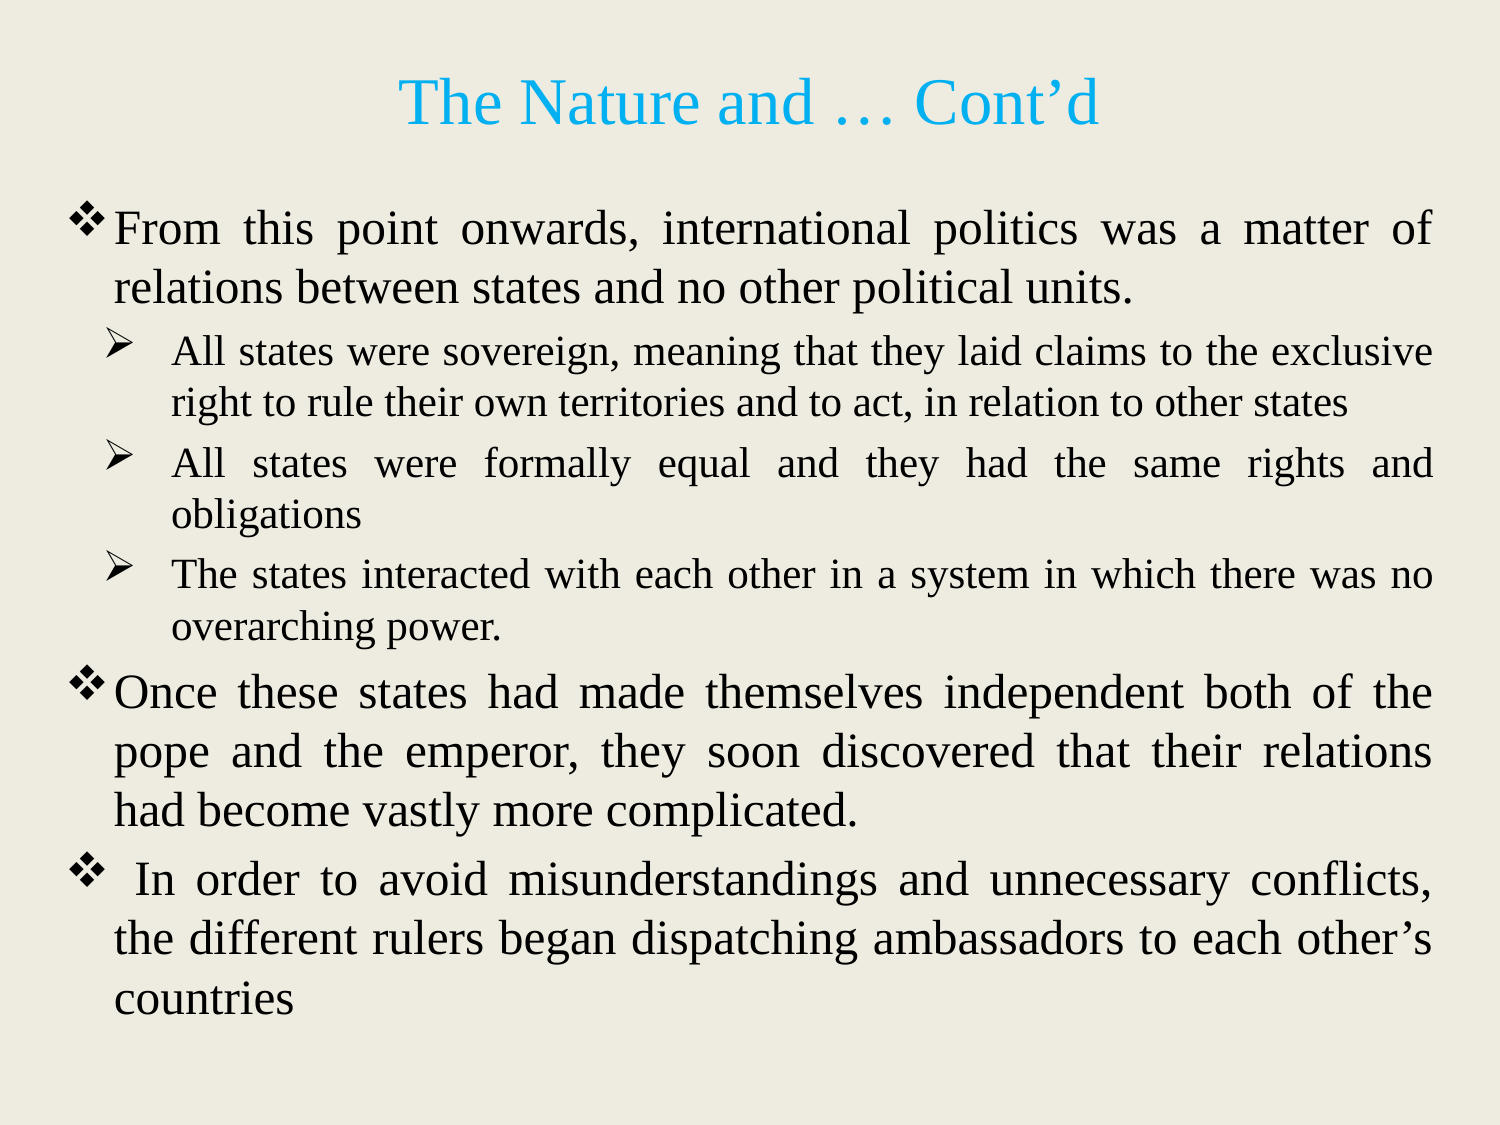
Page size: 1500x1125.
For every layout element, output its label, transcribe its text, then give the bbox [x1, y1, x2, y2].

title The Nature and … Cont’d [75, 45, 1425, 150]
list From this point onwards, international politics was a matter of relations between states and no other political units. All states were sovereign, meaning that they laid claims to the exclusive right to rule their own territories and to act, in relation to other states All states were formally equal and they had the same rights and obligations The states interacted with each other in a system in which there was no overarching power. Once these states had made themselves independent both of the pope and the emperor, they soon discovered that their relations had become vastly more complicated. In order to avoid misunderstandings and unnecessary conflicts, the different rulers began dispatching ambassadors to each other’s countries [50, 187, 1450, 1088]
